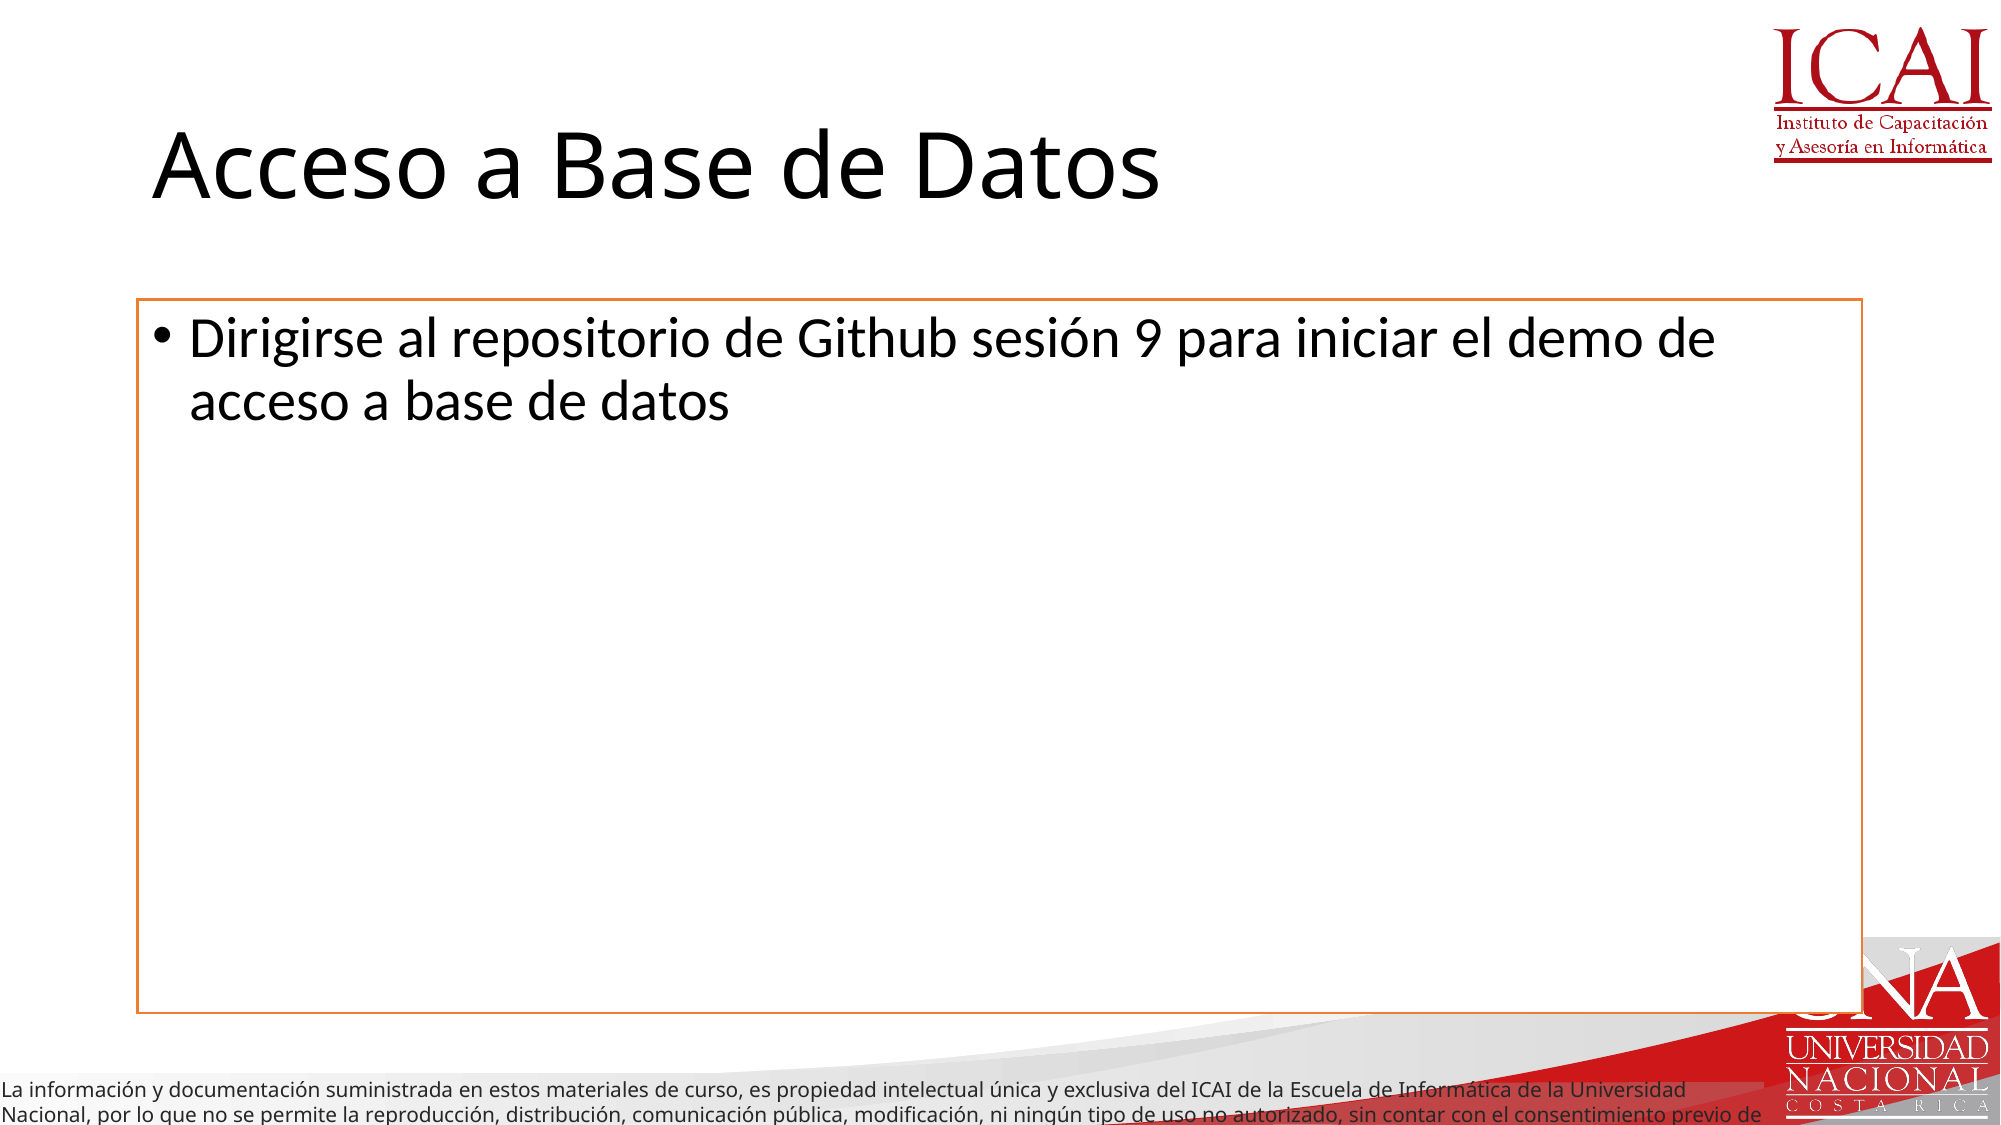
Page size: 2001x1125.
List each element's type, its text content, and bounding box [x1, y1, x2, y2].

picture [1766, 22, 2001, 171]
picture [1755, 931, 2001, 1125]
title Acceso a Base de Datos [137, 59, 1863, 278]
list Dirigirse al repositorio de Github sesión 9 para iniciar el demo de acceso a base de datos [136, 298, 1863, 1014]
